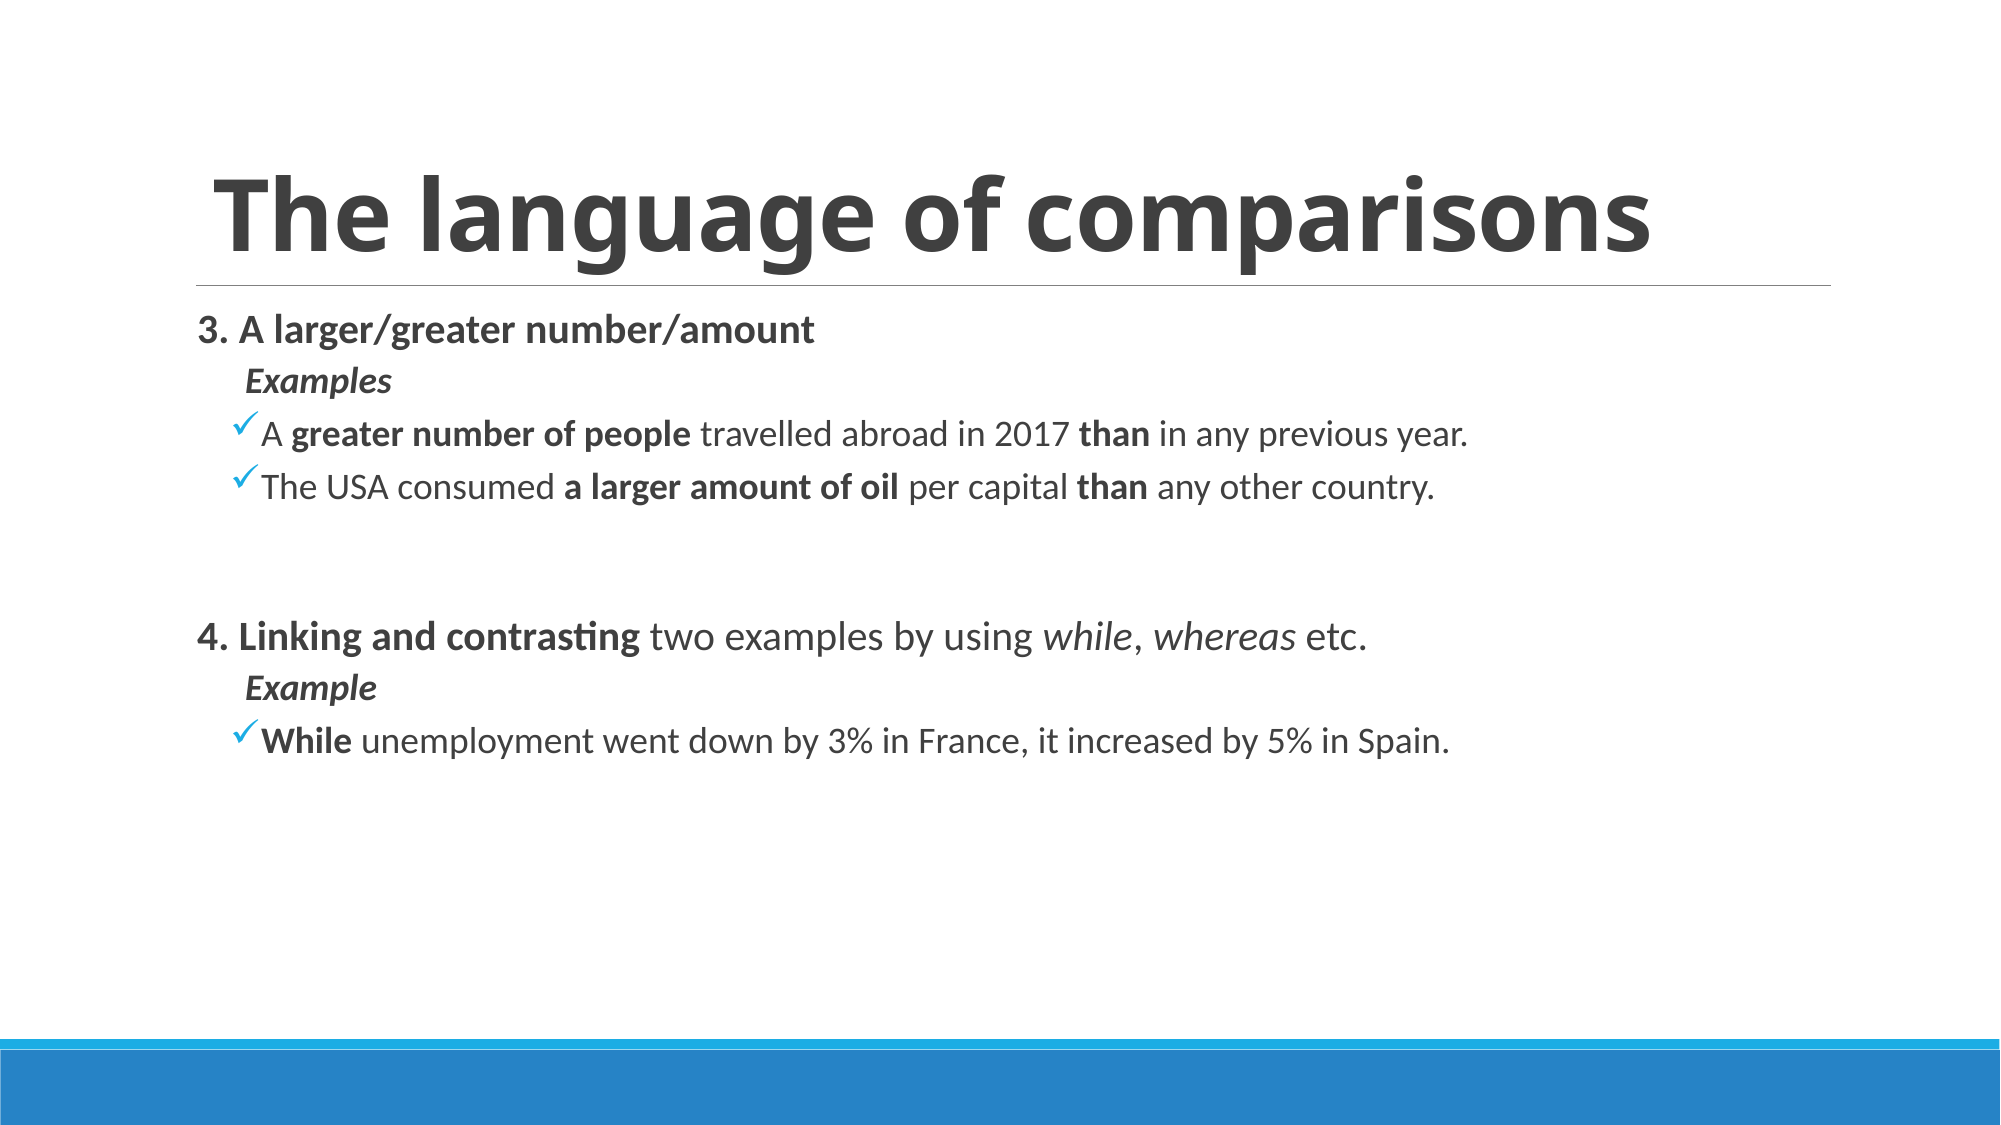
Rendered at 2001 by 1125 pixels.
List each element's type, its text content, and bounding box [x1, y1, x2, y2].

title The language of comparisons [197, 135, 1804, 280]
list 3. A larger/greater number/amount Examples A greater number of people travelled abroad in 2017 than in any previous year. The USA consumed a larger amount of oil per capital than any other country. 4. Linking and contrasting two examples by using while, whereas etc. Example While unemployment went down by 3% in France, it increased by 5% in Spain. [197, 299, 1582, 1029]
